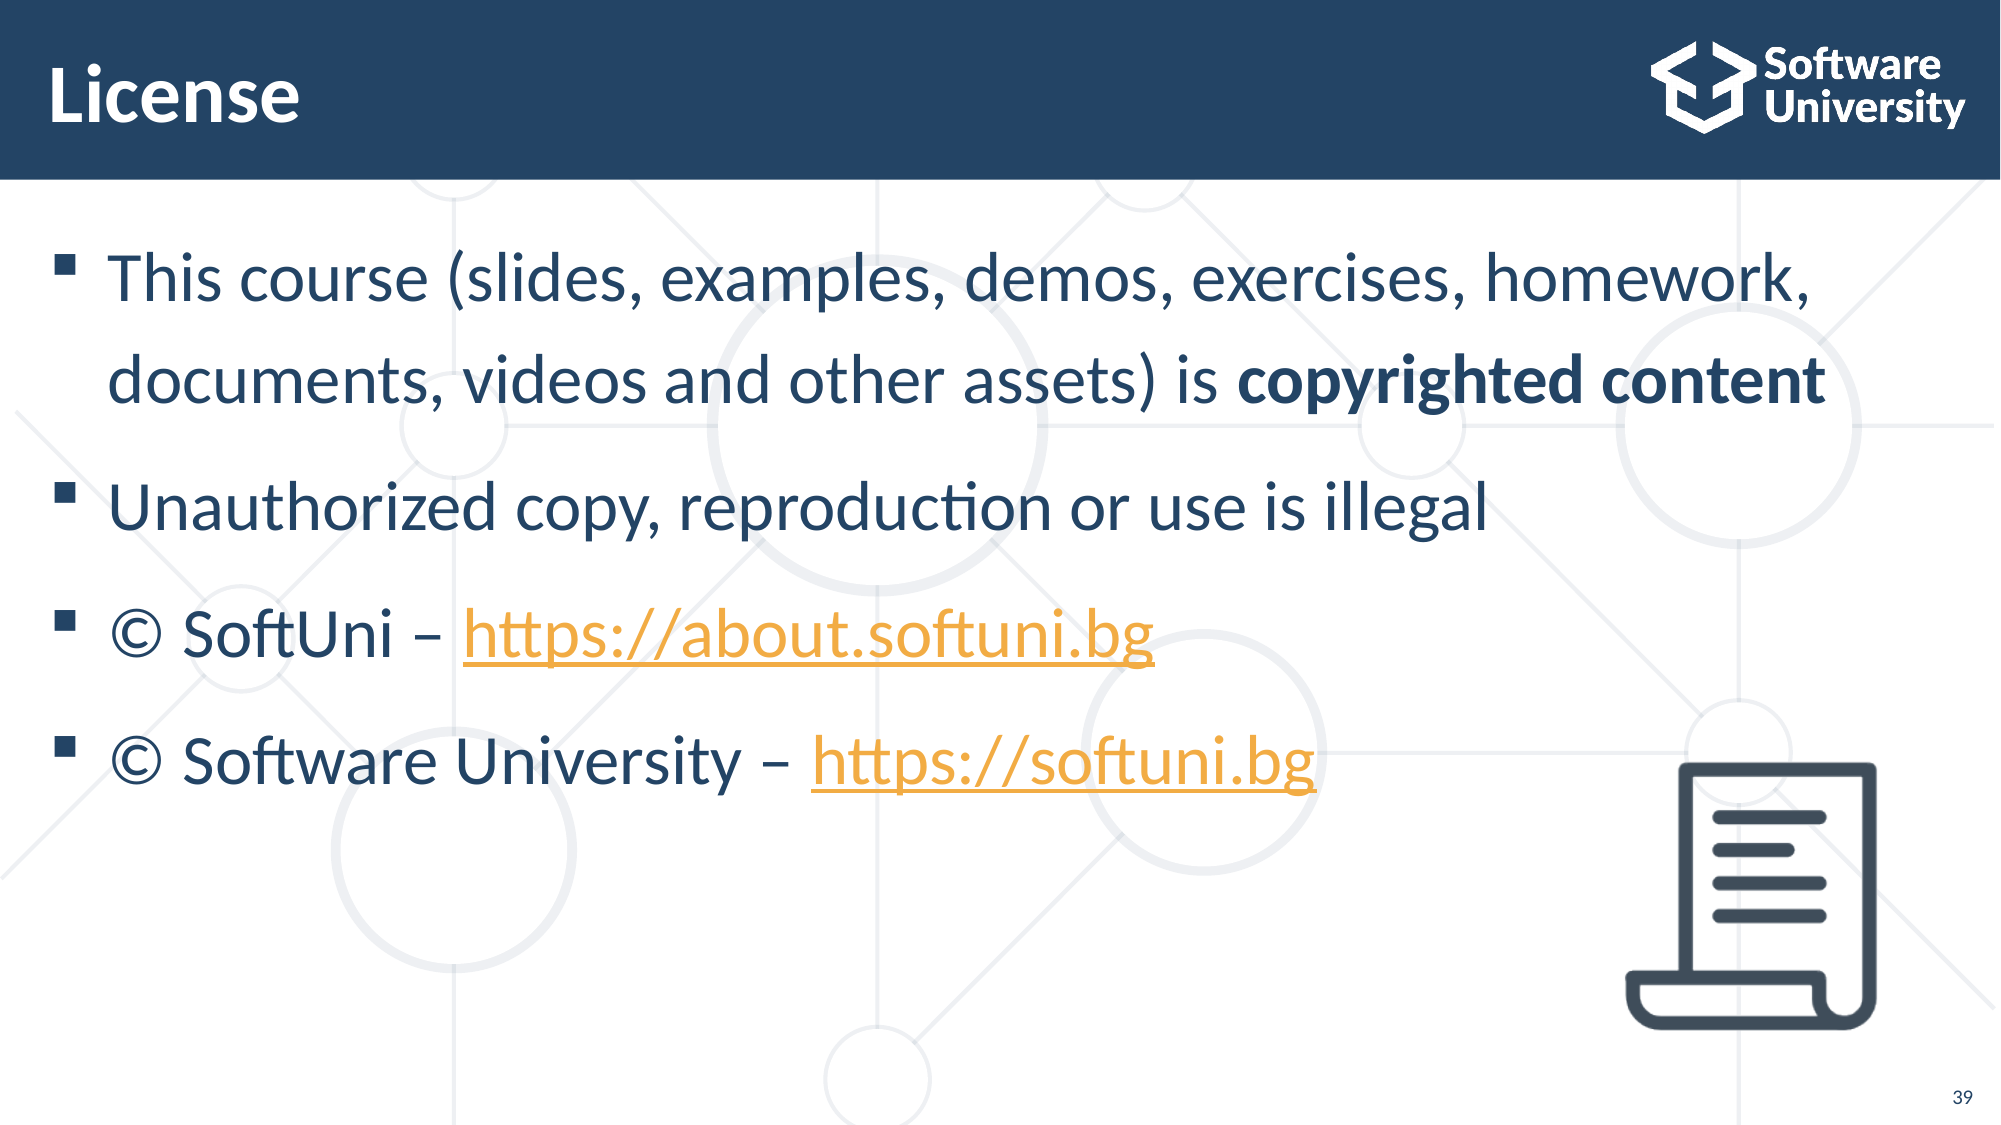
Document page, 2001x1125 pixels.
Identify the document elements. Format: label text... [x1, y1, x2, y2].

picture [1598, 728, 1916, 1065]
text_box This course (slides, examples, demos, exercises, homework, documents, videos and other assets) is copyrighted content Unauthorized copy, reproduction or use is illegal © SoftUni – https://about.softuni.bg © Software University – https://softuni.bg [31, 208, 1970, 1103]
text_box License [31, 16, 1625, 162]
text_box 39 [1927, 1067, 1989, 1116]
picture [1651, 41, 1966, 134]
